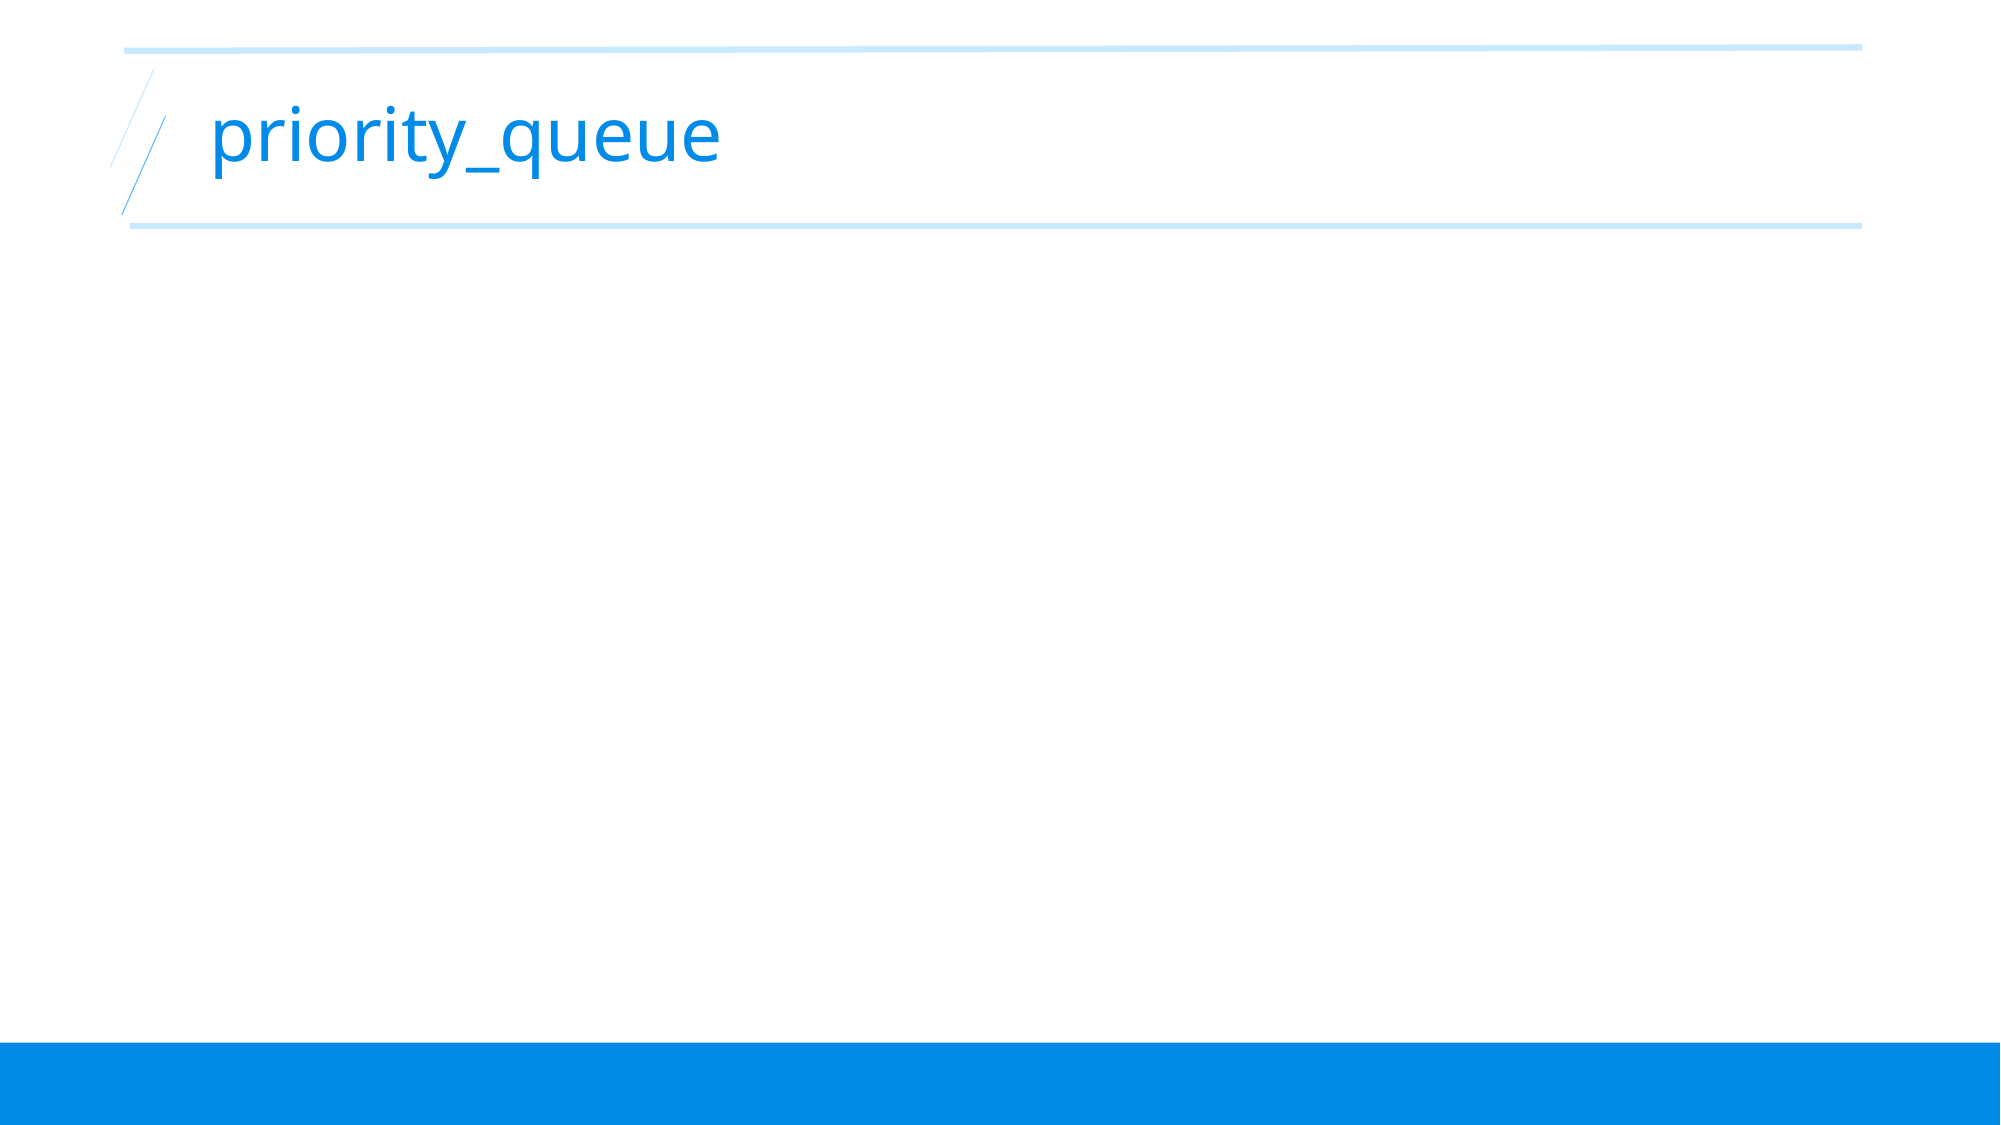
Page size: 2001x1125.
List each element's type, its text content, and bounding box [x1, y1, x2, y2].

title priority_queue [194, 62, 1863, 212]
